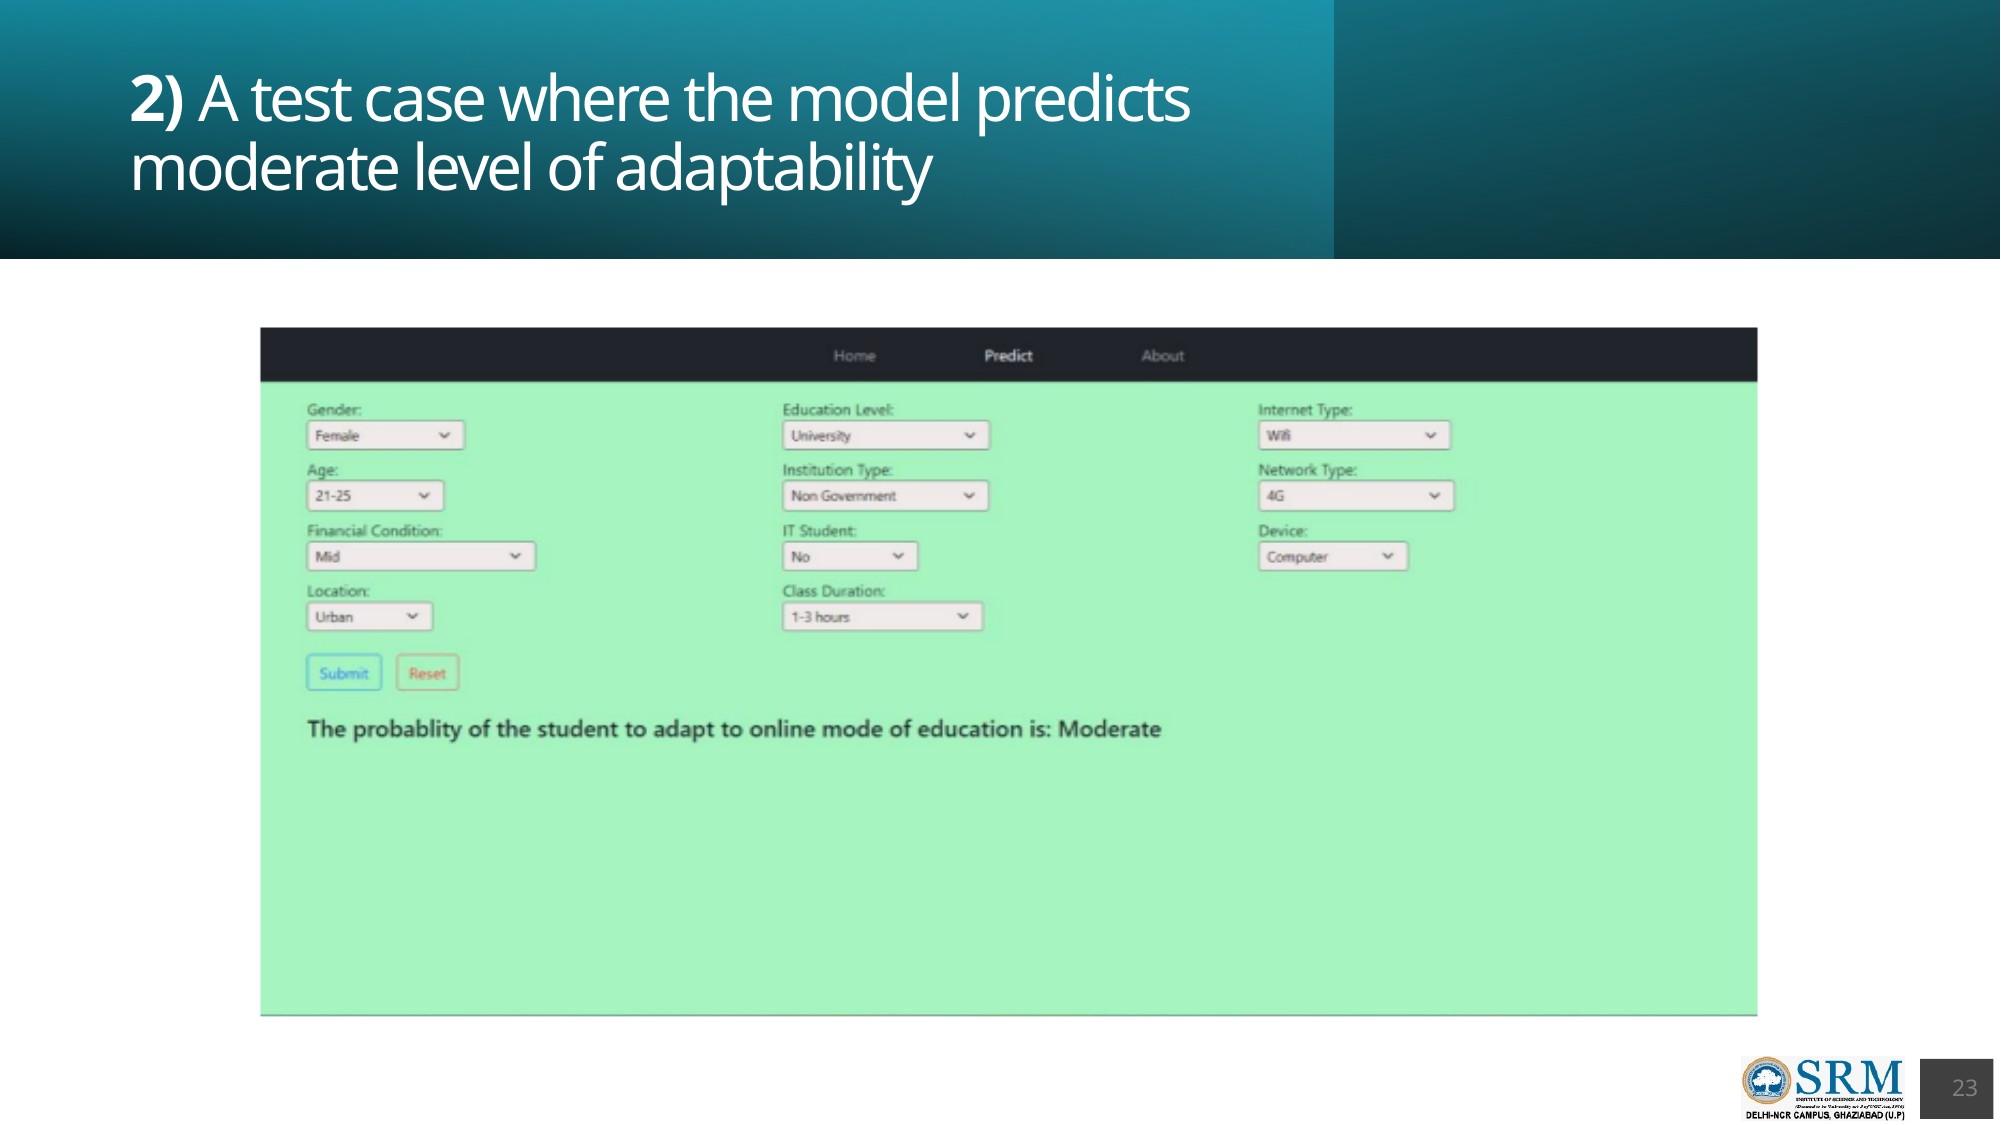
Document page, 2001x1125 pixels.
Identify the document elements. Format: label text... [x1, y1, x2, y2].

slide_number 23 [1920, 1058, 1994, 1119]
text_box [0, 260, 2000, 1125]
picture [231, 299, 1801, 1051]
picture [1741, 1056, 1905, 1121]
title 2) A test case where the model predicts moderate level of adaptability [114, 40, 1274, 231]
text_box [0, 0, 2000, 259]
